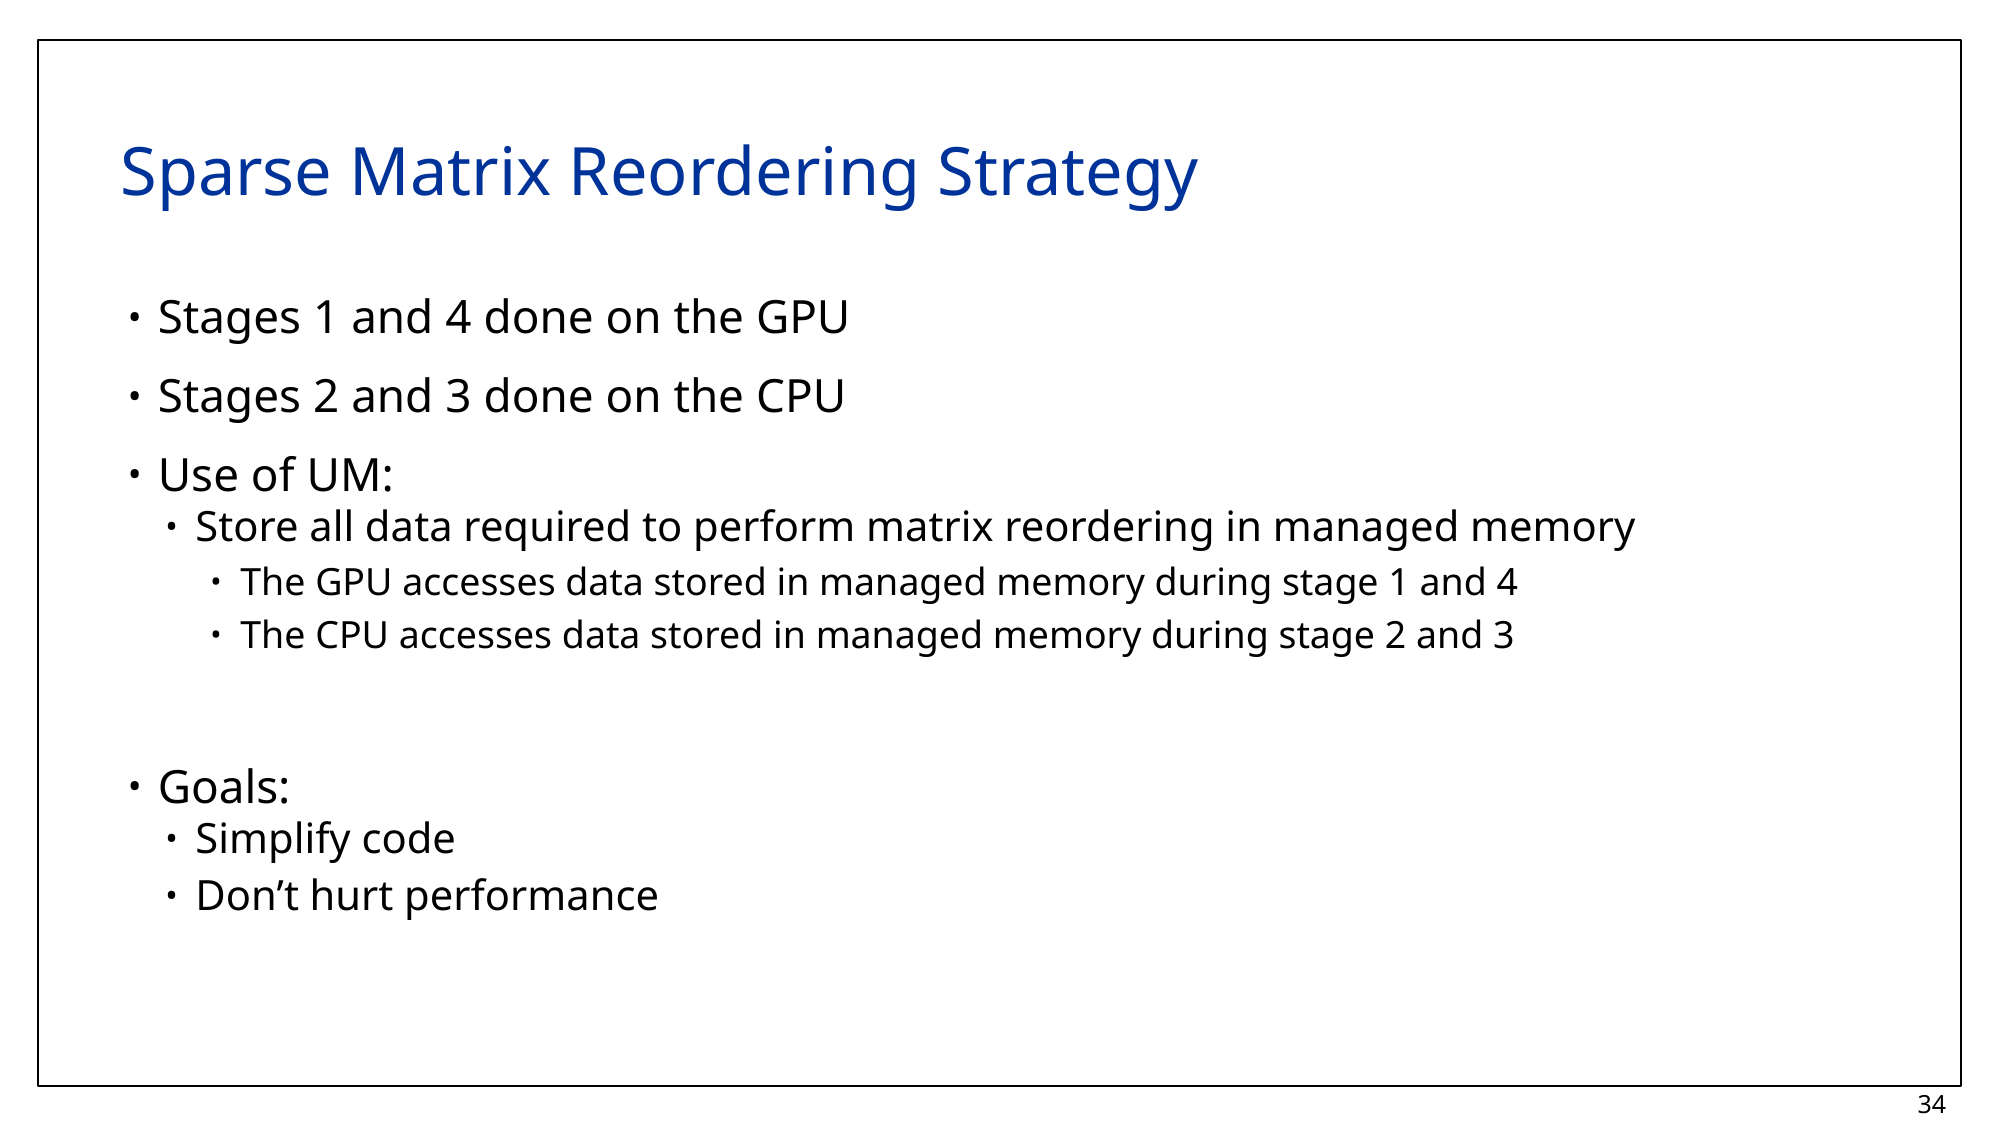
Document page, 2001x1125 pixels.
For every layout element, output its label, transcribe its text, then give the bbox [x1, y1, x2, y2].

slide_number 34 [1681, 1090, 1962, 1122]
title Sparse Matrix Reordering Strategy [105, 99, 1726, 249]
list Stages 1 and 4 done on the GPU Stages 2 and 3 done on the CPU Use of UM: Store all data required to perform matrix reordering in managed memory The GPU accesses data stored in managed memory during stage 1 and 4 The CPU accesses data stored in managed memory during stage 2 and 3 Goals: Simplify code Don’t hurt performance [105, 287, 1900, 1000]
